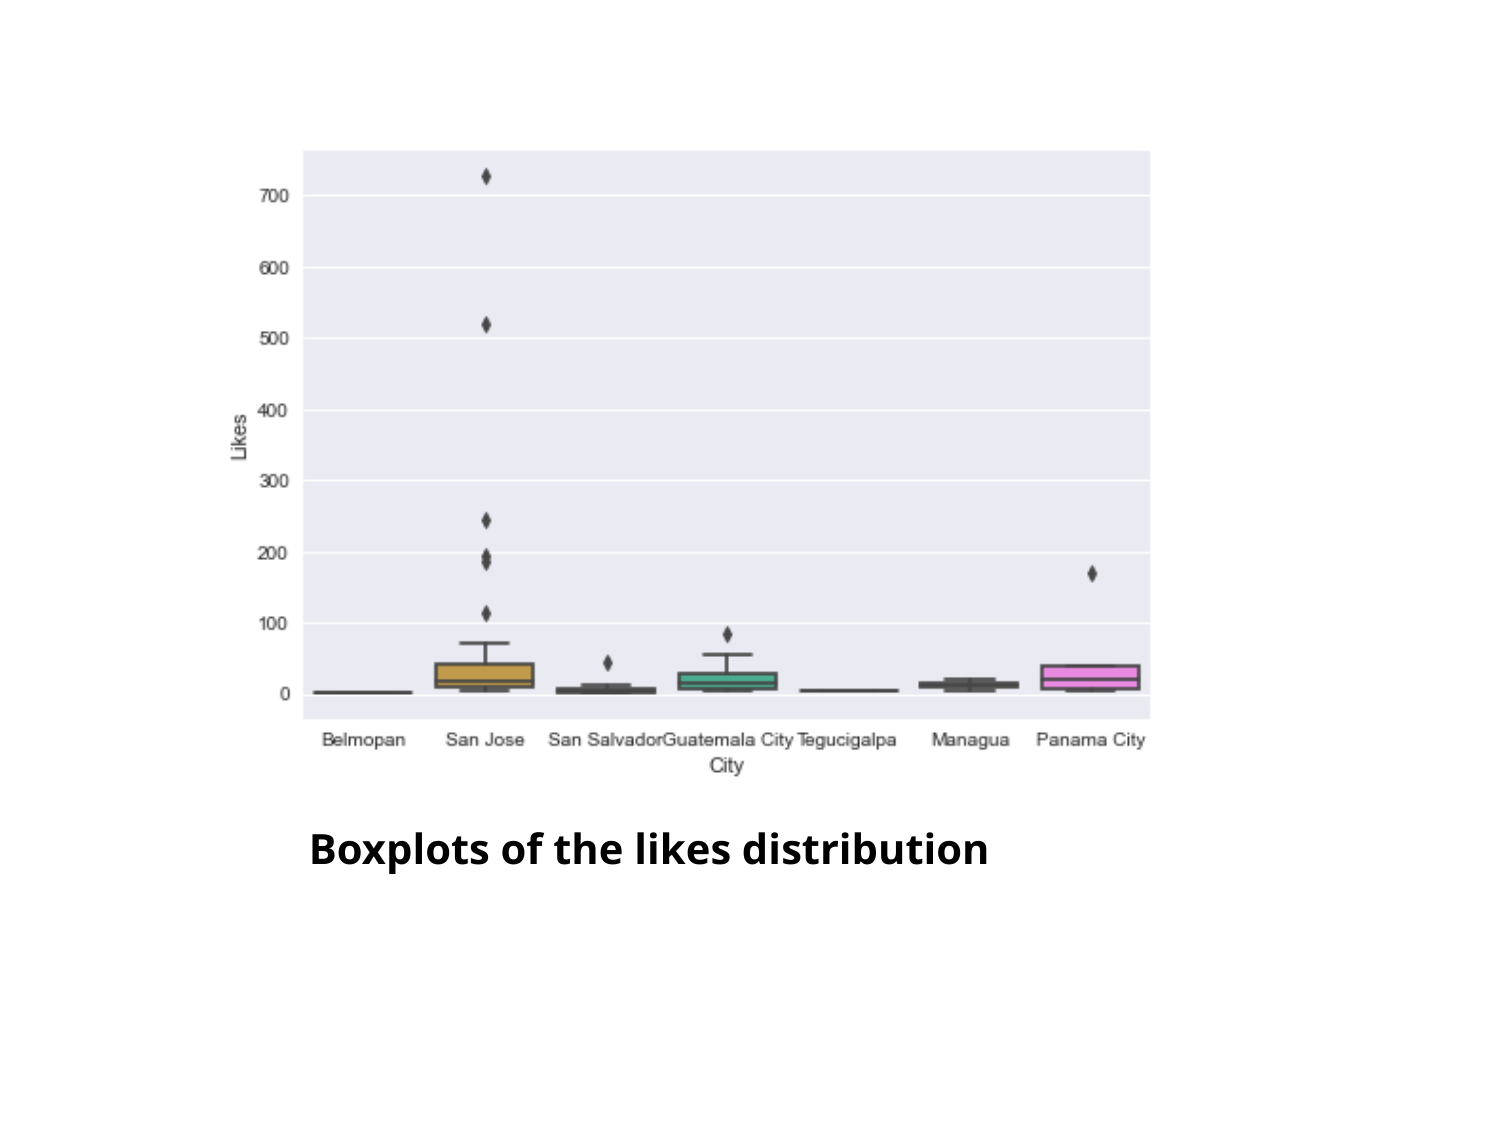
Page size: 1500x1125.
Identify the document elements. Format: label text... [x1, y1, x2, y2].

title Boxplots of the likes distribution [294, 787, 1194, 881]
picture [218, 138, 1164, 790]
